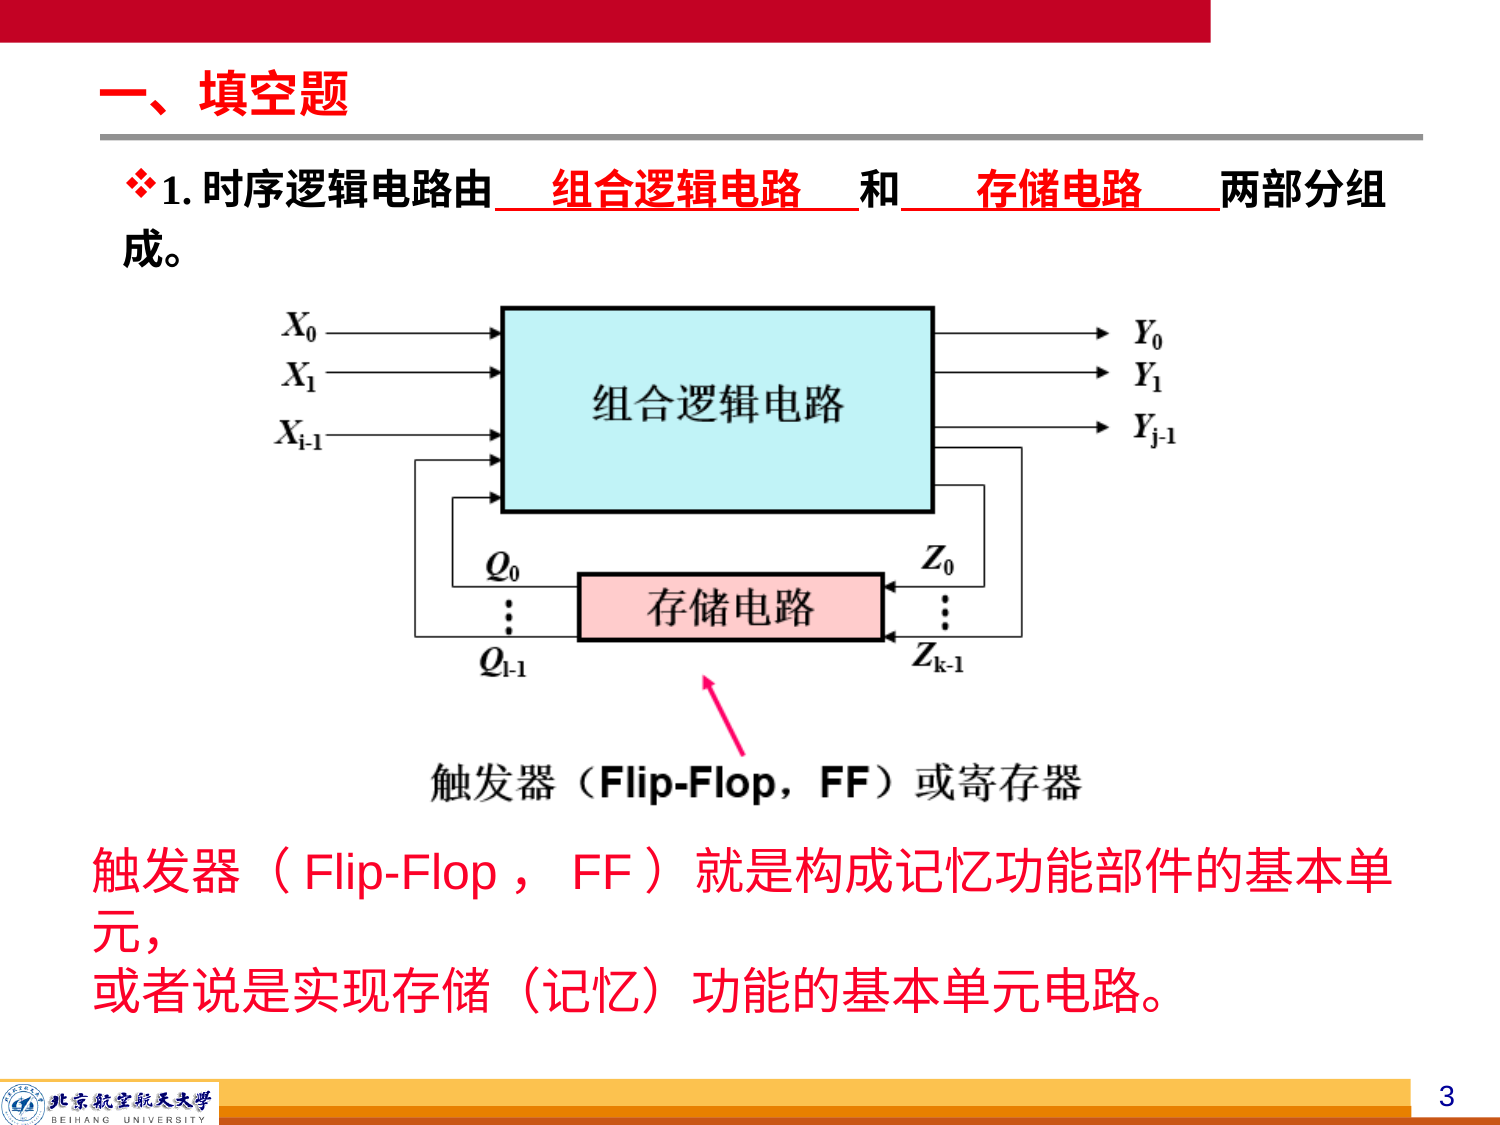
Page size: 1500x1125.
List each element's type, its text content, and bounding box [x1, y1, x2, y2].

title 一、填空题 [88, 75, 951, 79]
text_box 触发器（Flip-Flop，FF）就是构成记忆功能部件的基本单元， 或者说是实现存储（记忆）功能的基本单元电路。 [76, 832, 1481, 1027]
list 1.时序逻辑电路由 组合逻辑电路 和 存储电路 两部分组成。 [112, 148, 1400, 832]
picture [0, 1082, 219, 1125]
text_box [0, 0, 1500, 75]
picture [229, 278, 1245, 833]
text_box [0, 79, 1317, 155]
